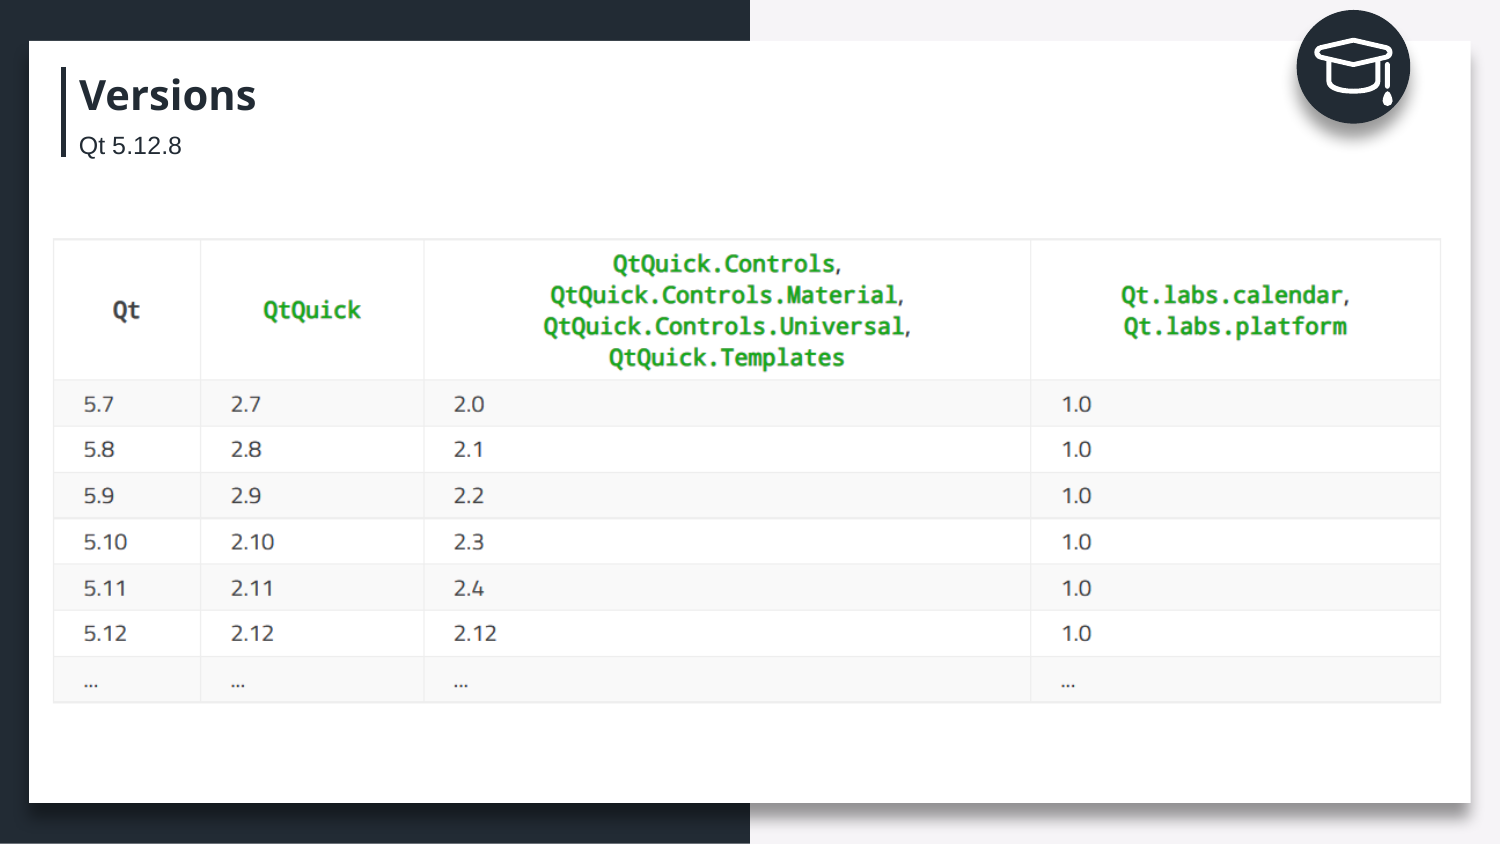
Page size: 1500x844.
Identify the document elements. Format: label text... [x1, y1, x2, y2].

text_box Qt 5.12.8 [64, 121, 198, 167]
text_box Versions [64, 61, 272, 127]
picture [38, 222, 1462, 722]
